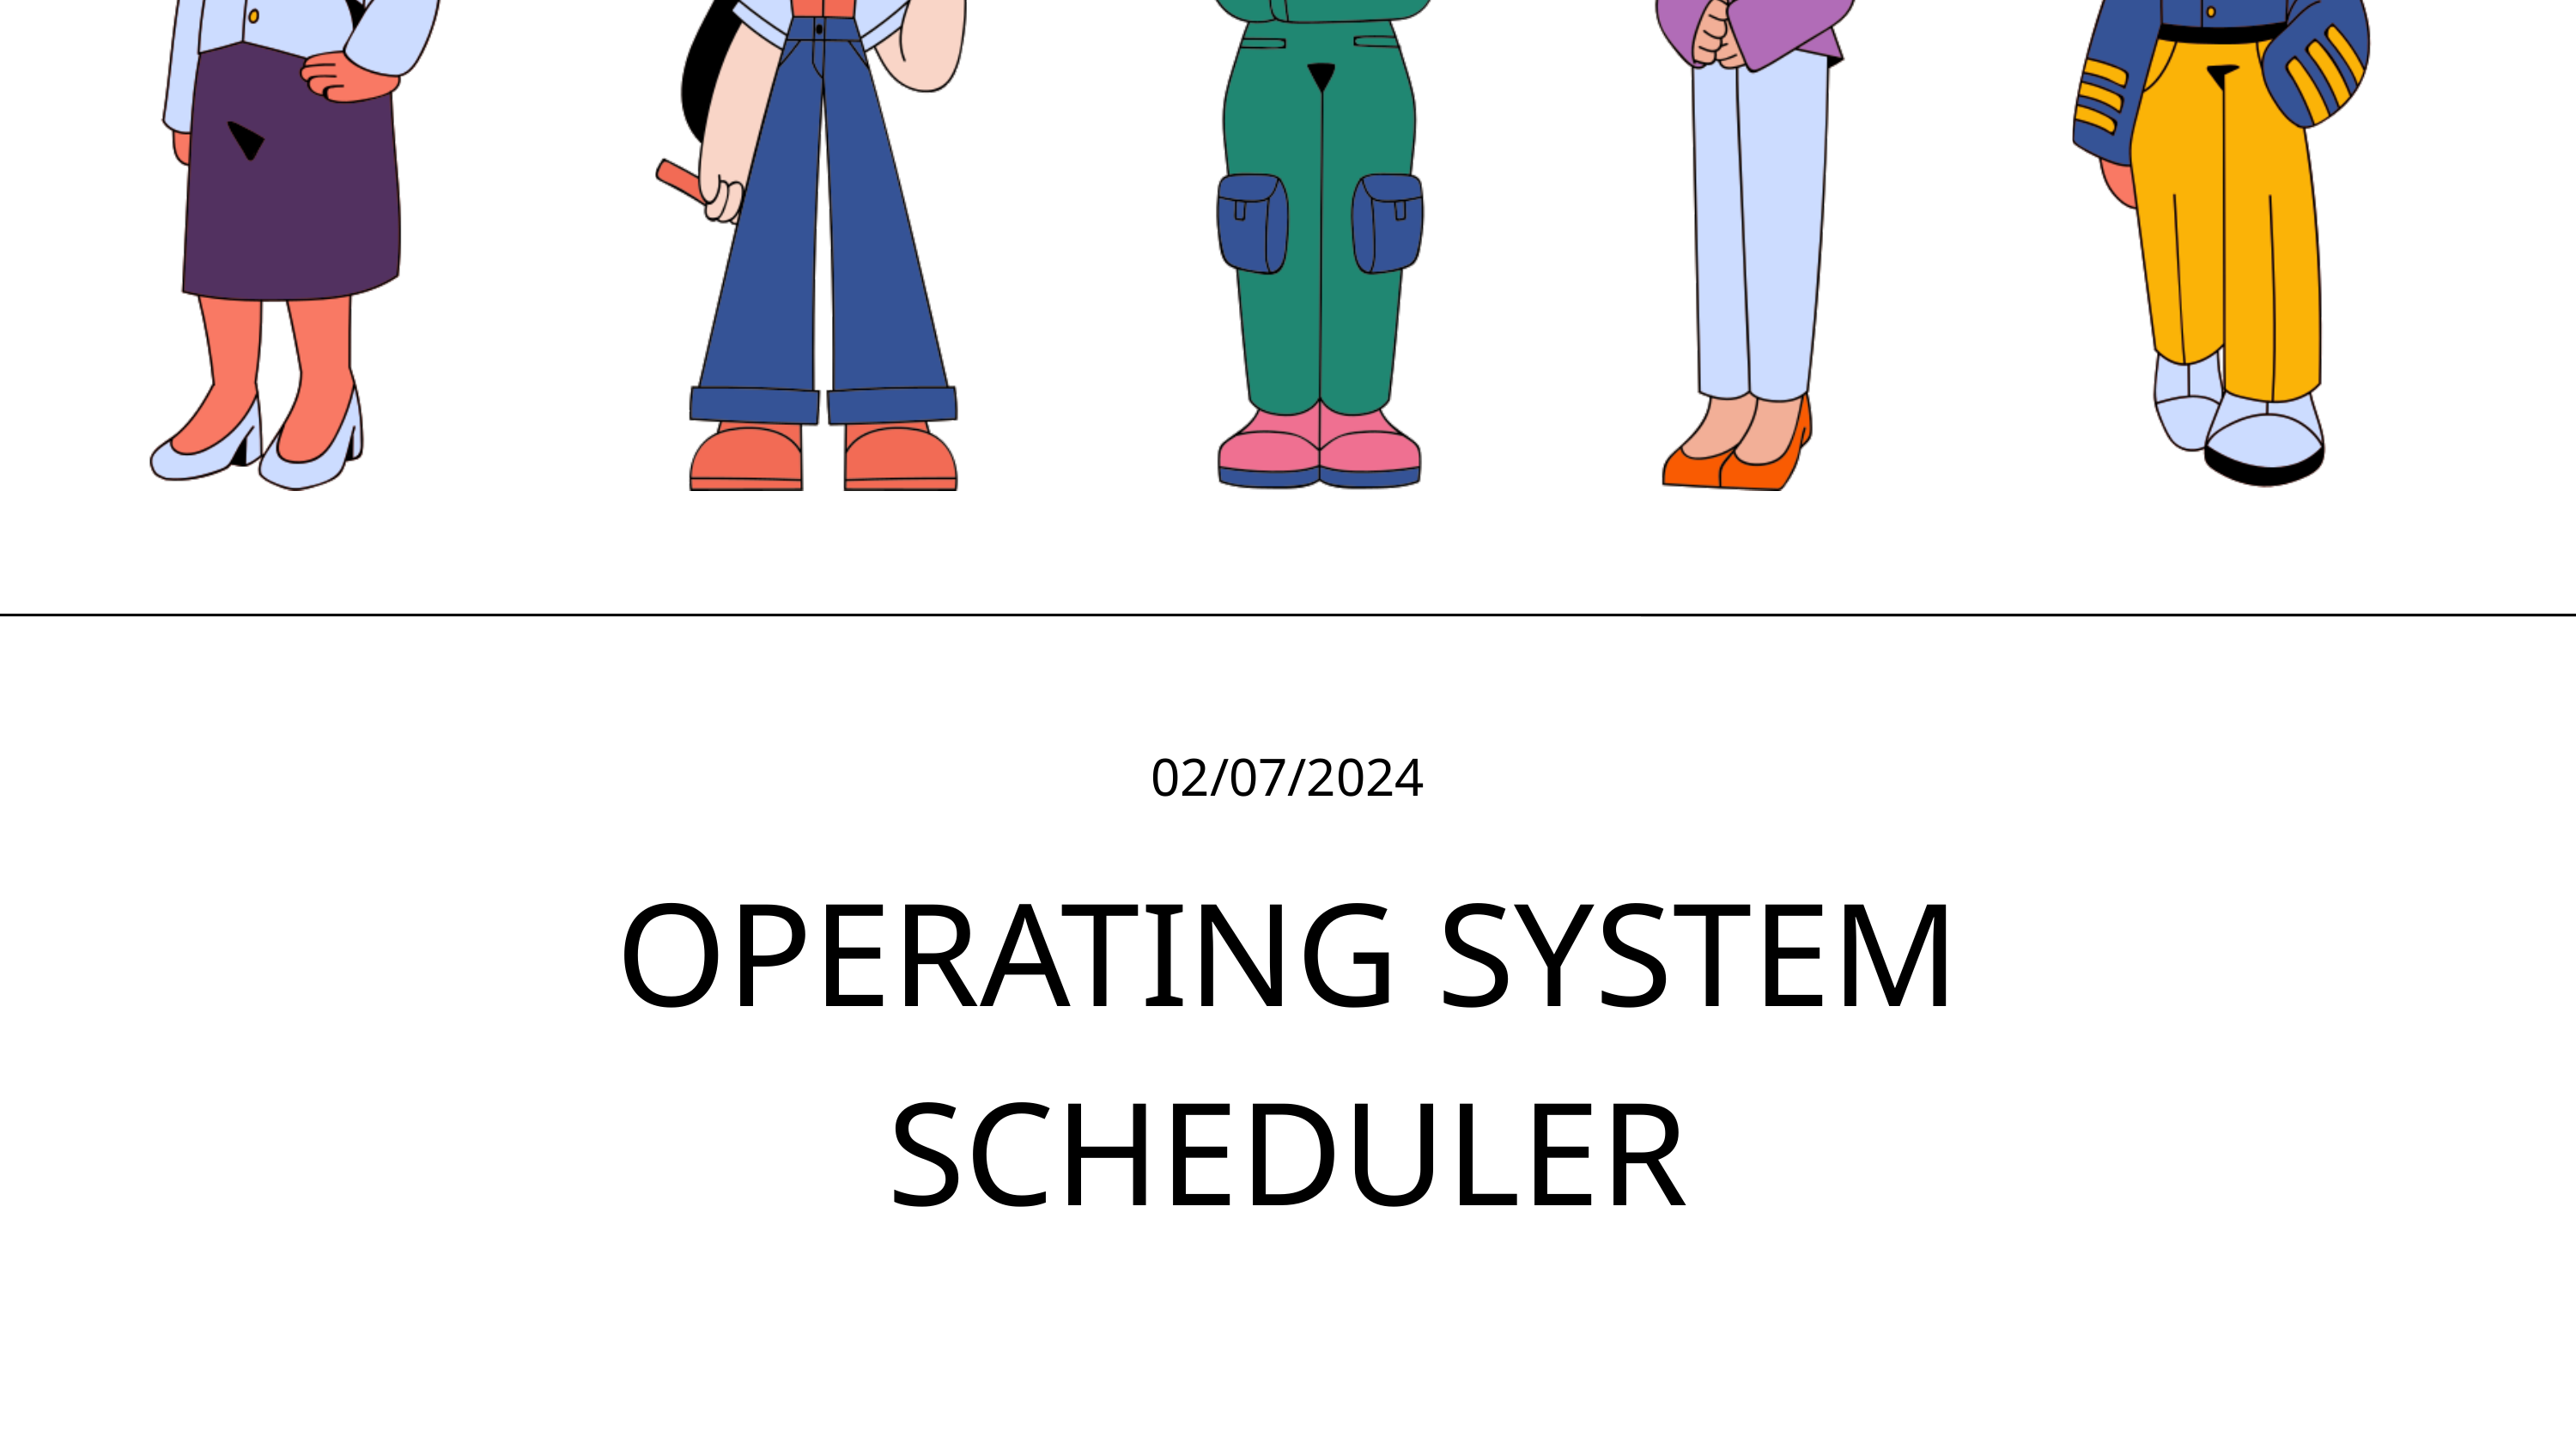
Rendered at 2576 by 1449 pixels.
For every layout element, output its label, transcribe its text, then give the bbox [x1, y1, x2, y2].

text_box 02/07/2024 [475, 734, 2101, 807]
text_box [1654, 0, 1864, 491]
text_box [146, 0, 447, 491]
text_box [1206, 0, 1445, 491]
text_box OPERATING SYSTEM SCHEDULER [475, 835, 2101, 1234]
text_box [655, 0, 999, 491]
text_box [2072, 0, 2372, 488]
